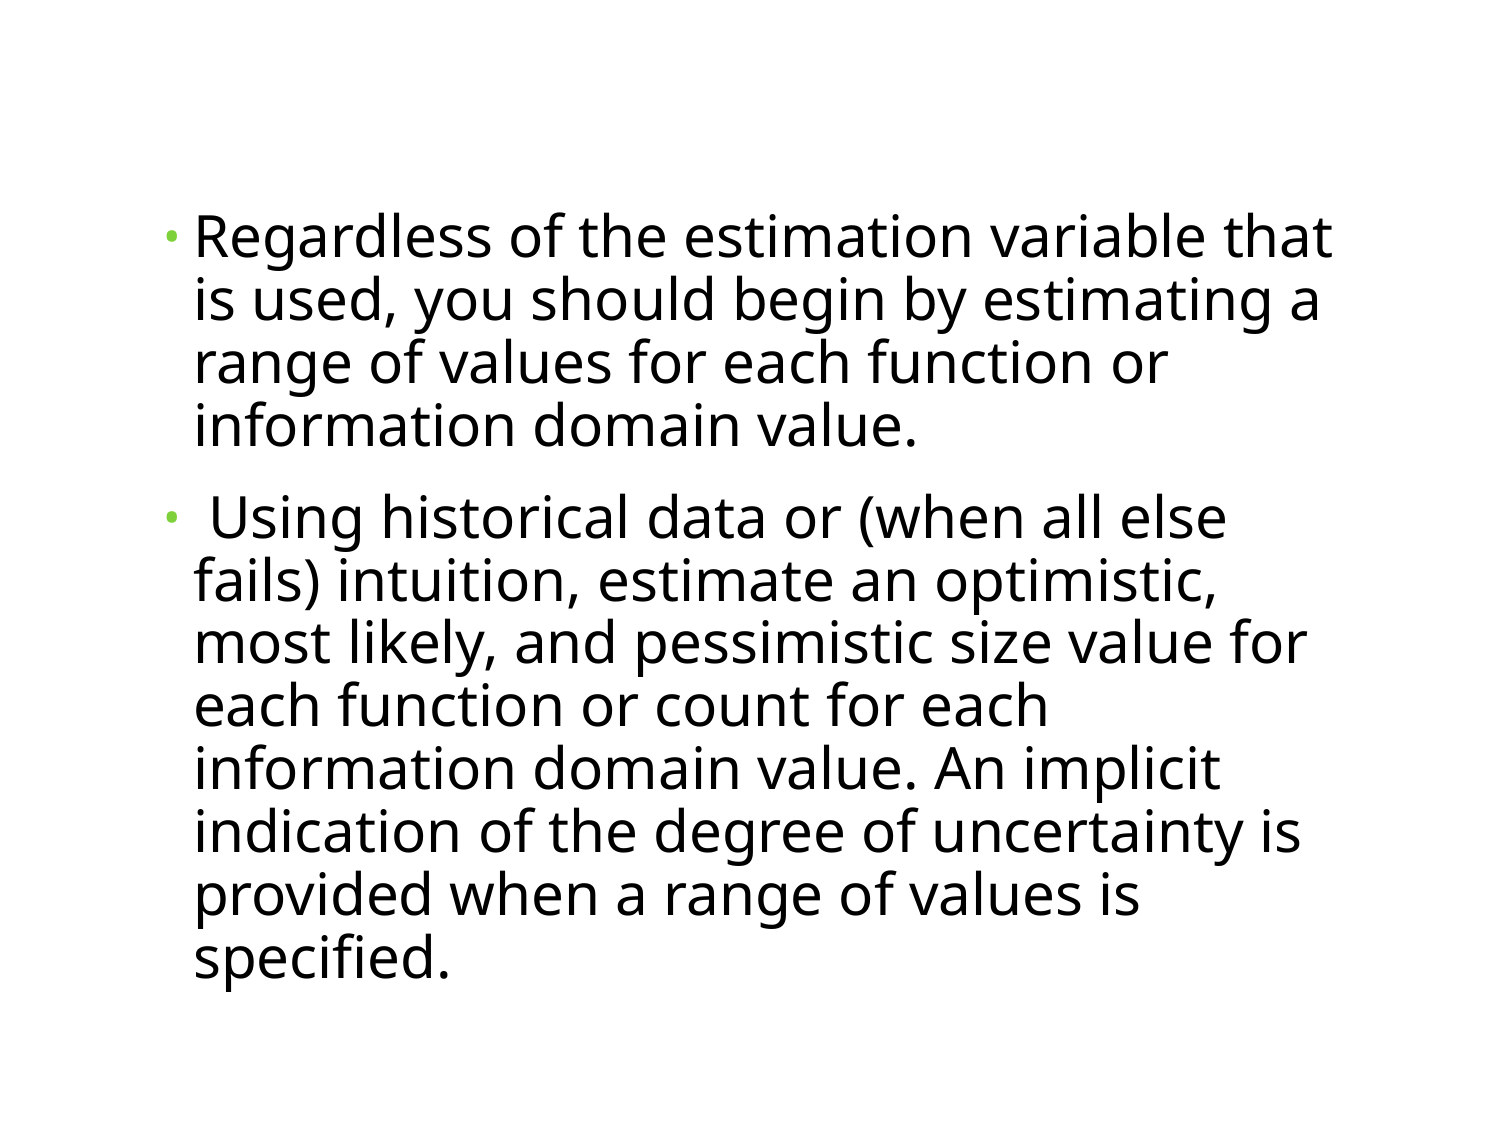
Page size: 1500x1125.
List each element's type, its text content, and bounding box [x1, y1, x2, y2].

list Regardless of the estimation variable that is used, you should begin by estimating a range of values for each function or information domain value. Using historical data or (when all else fails) intuition, estimate an optimistic, most likely, and pessimistic size value for each function or count for each information domain value. An implicit indication of the degree of uncertainty is provided when a range of values is specified. [140, 200, 1356, 1000]
